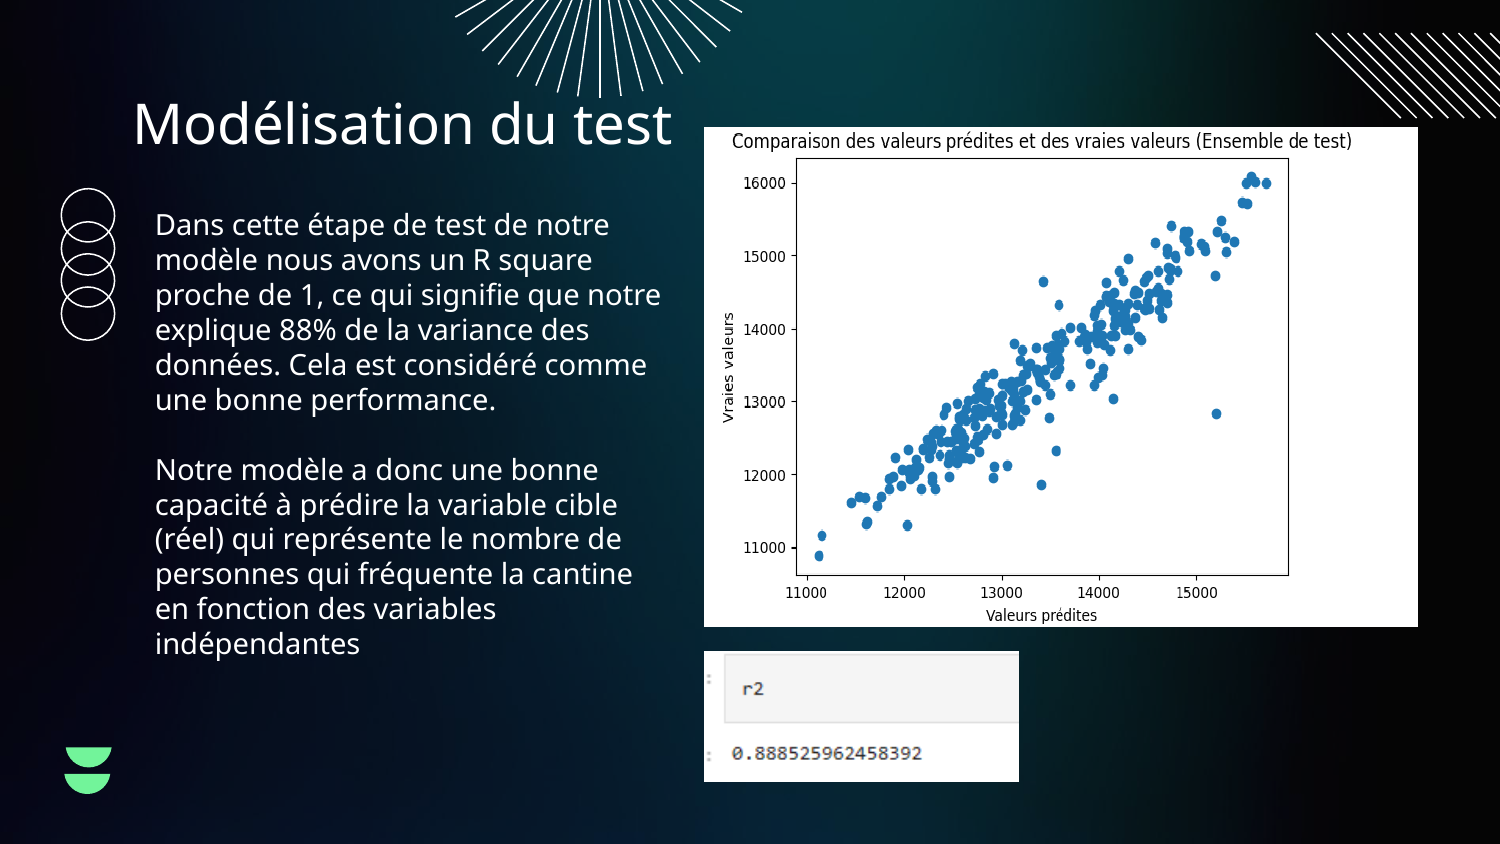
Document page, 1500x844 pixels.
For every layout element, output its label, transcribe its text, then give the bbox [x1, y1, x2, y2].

picture [0, 0, 1500, 844]
text_box Dans cette étape de test de notre modèle nous avons un R square proche de 1, ce qui signifie que notre explique 88% de la variance des données. Cela est considéré comme une bonne performance. Notre modèle a donc une bonne capacité à prédire la variable cible (réel) qui représente le nombre de personnes qui fréquente la cantine en fonction des variables indépendantes [154, 205, 663, 729]
title Modélisation du test [117, 88, 1383, 158]
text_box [431, 0, 764, 98]
